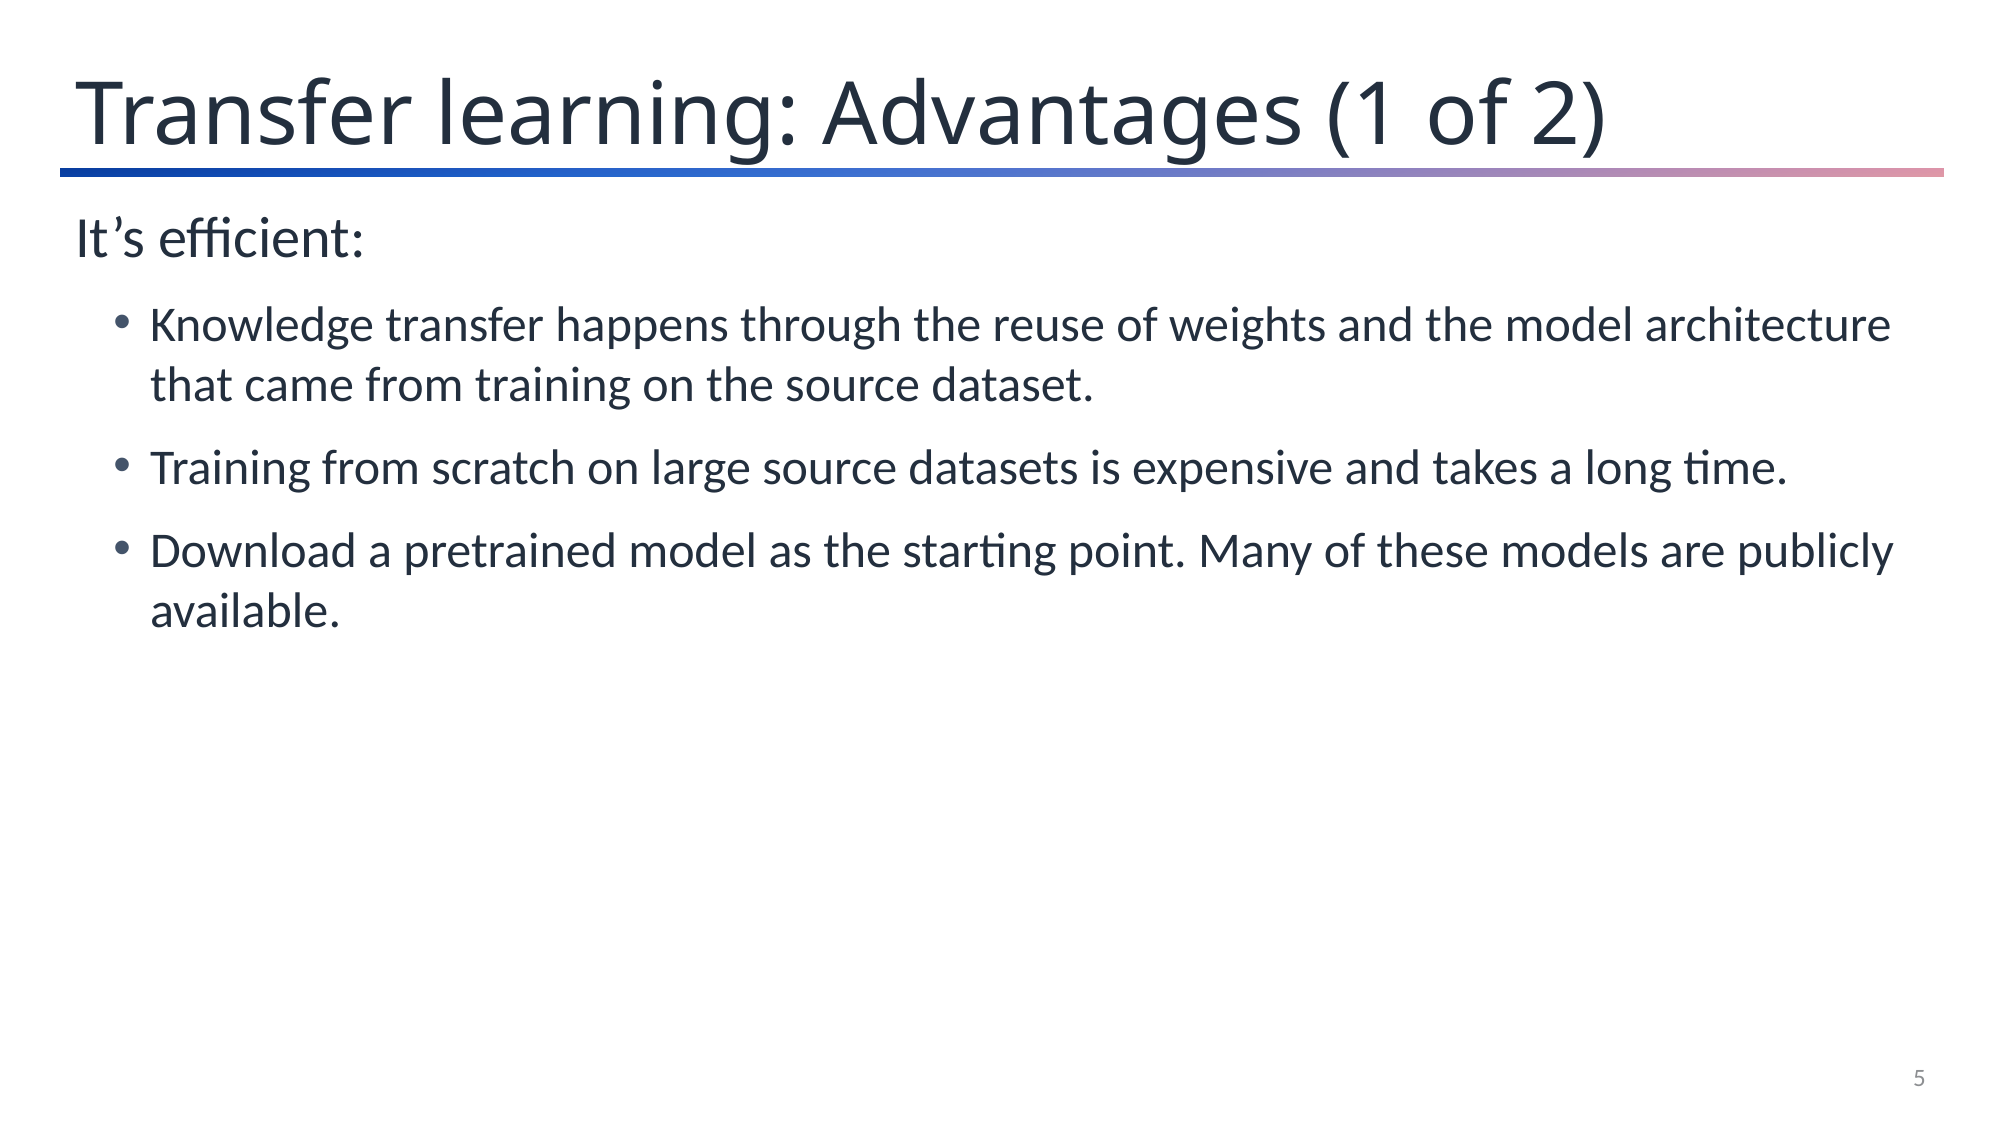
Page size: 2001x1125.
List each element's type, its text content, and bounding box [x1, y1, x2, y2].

picture [60, 168, 1944, 177]
list It’s efficient: Knowledge transfer happens through the reuse of weights and the model architecture that came from training on the source dataset. Training from scratch on large source datasets is expensive and takes a long time. Download a pretrained model as the starting point. Many of these models are publicly available. [60, 191, 1941, 1055]
title Transfer learning: Advantages (1 of 2) [60, 49, 1941, 170]
slide_number 5 [1861, 1057, 1941, 1095]
